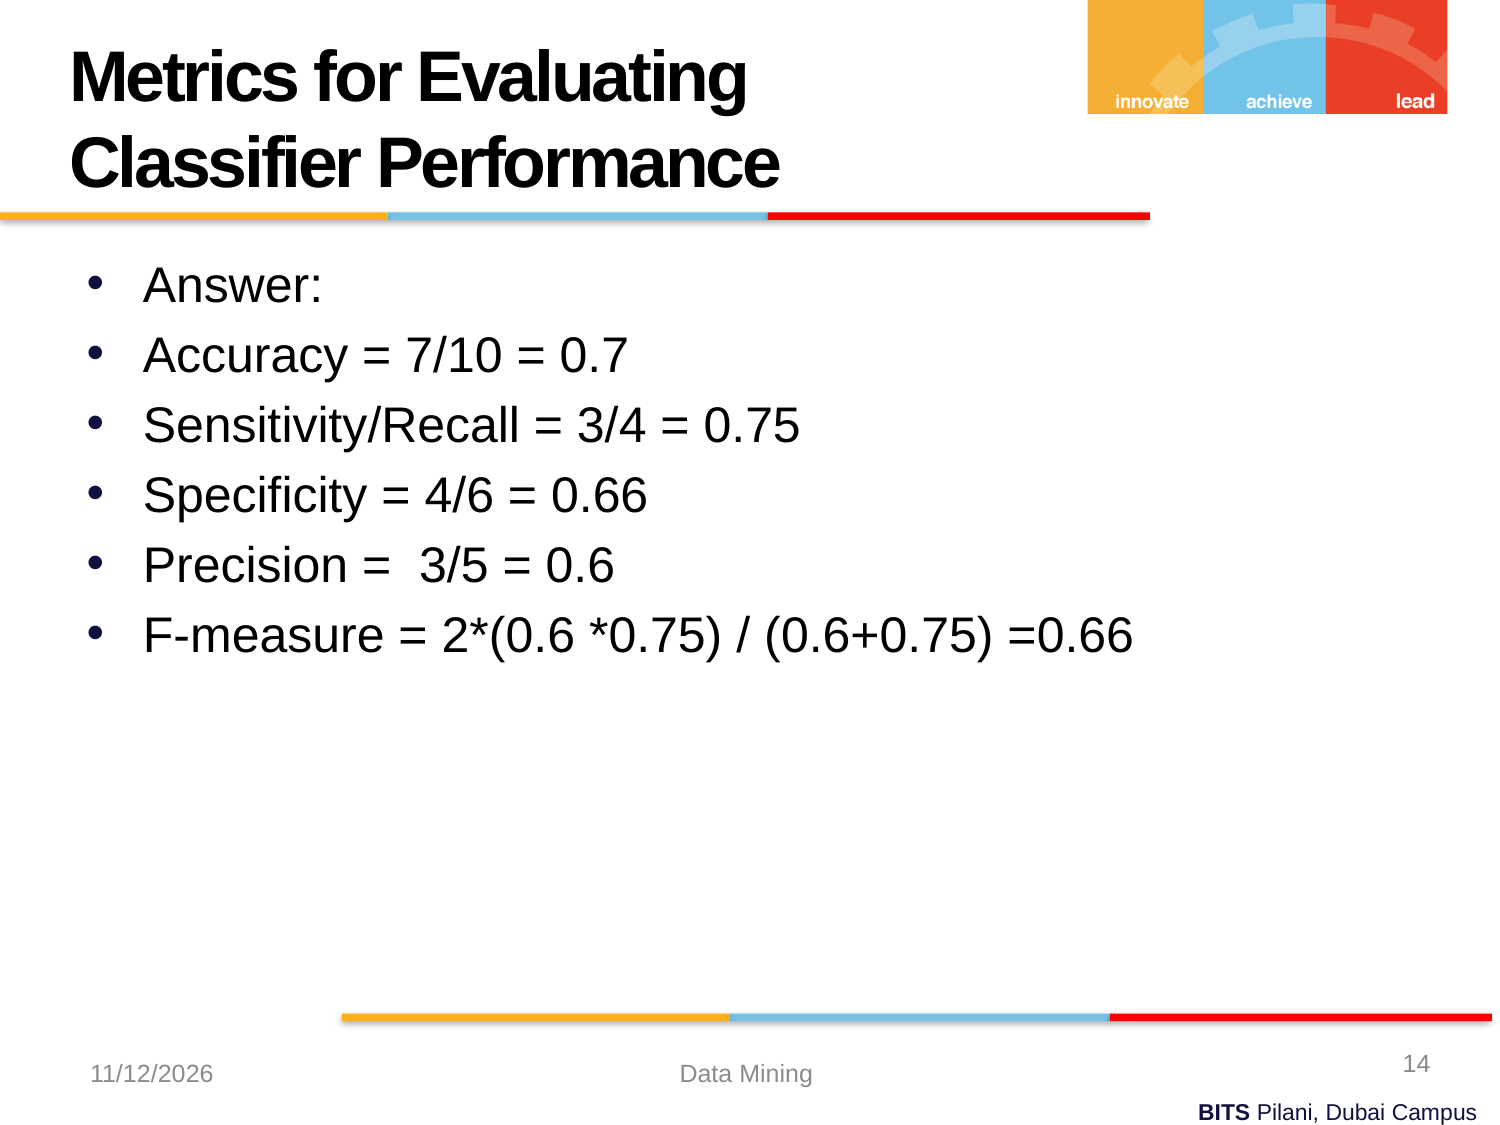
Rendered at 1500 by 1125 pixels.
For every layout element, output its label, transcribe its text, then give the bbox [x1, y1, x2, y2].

footer Data Mining [512, 1042, 988, 1103]
title Metrics for Evaluating Classifier Performance [54, 22, 950, 210]
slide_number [75, 1042, 425, 1103]
list Answer: Accuracy = 7/10 = 0.7 Sensitivity/Recall = 3/4 = 0.75 Specificity = 4/6 = 0.66 Precision = 3/5 = 0.6 F-measure = 2*(0.6 *0.75) / (0.6+0.75) =0.66 [71, 245, 1422, 988]
slide_number 14 [1095, 1032, 1446, 1093]
picture [1087, 0, 1448, 114]
